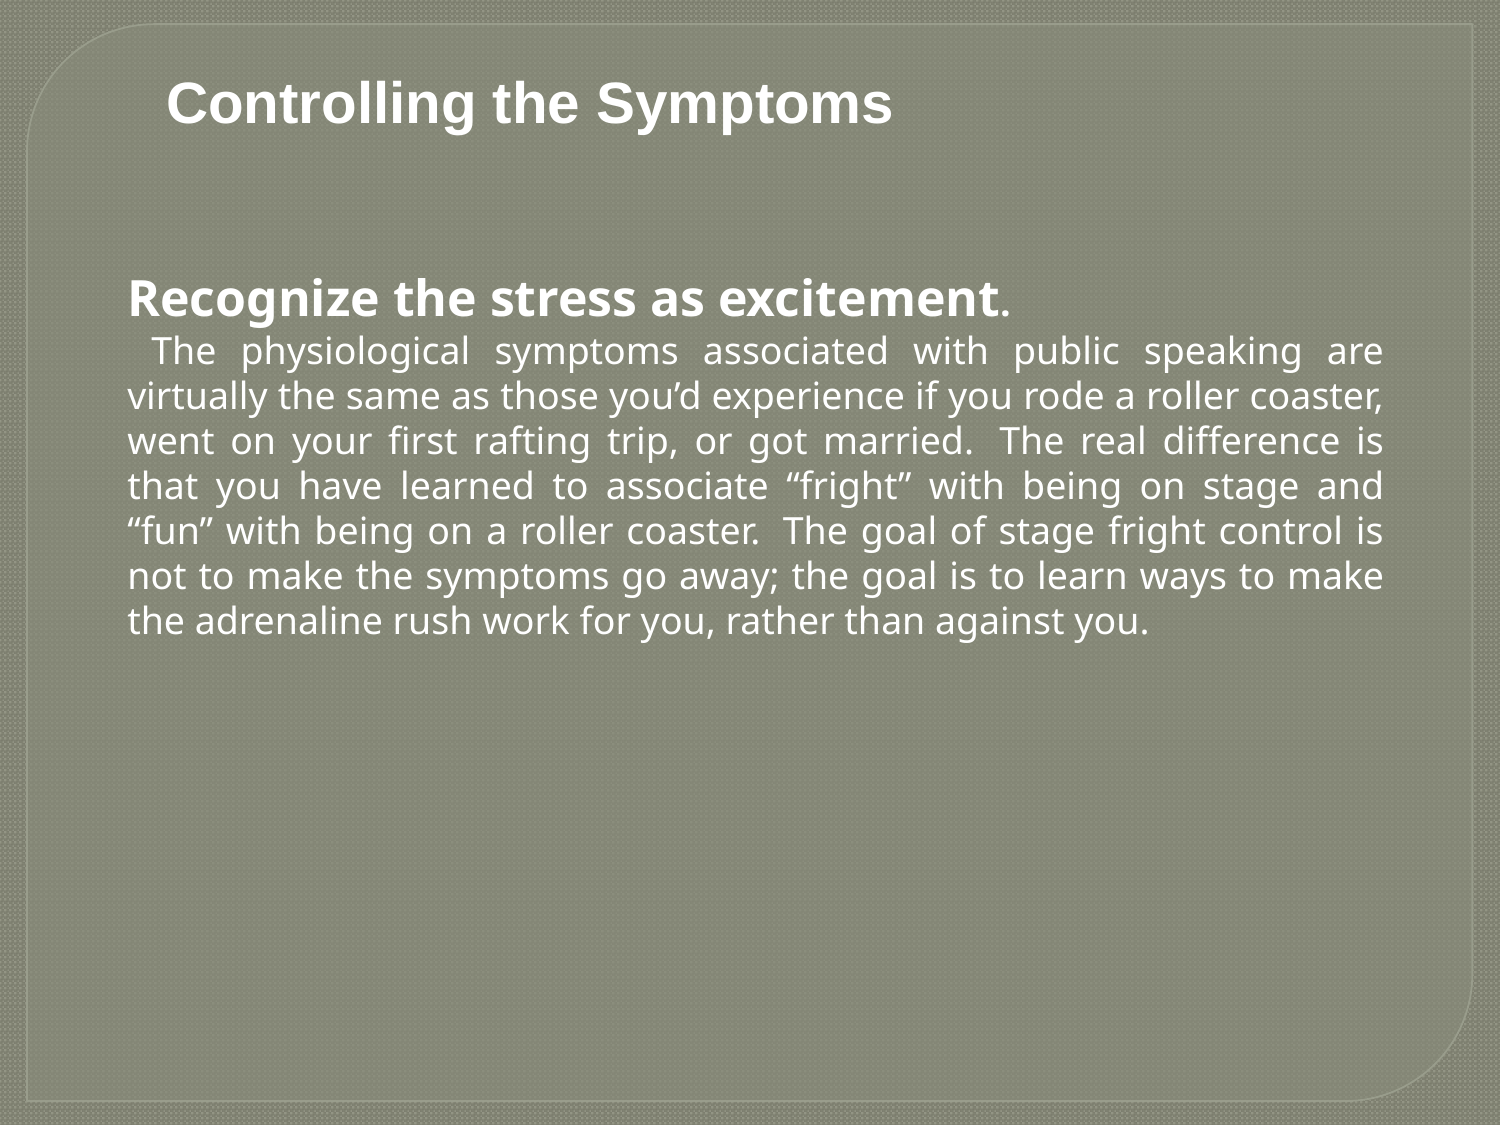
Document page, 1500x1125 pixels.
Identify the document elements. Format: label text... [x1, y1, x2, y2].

text_box Recognize the stress as excitement. The physiological symptoms associated with public speaking are virtually the same as those you’d experience if you rode a roller coaster, went on your first rafting trip, or got married. The real difference is that you have learned to associate “fright” with being on stage and “fun” with being on a roller coaster. The goal of stage fright control is not to make the symptoms go away; the goal is to learn ways to make the adrenaline rush work for you, rather than against you. [112, 259, 1400, 650]
text_box Controlling the Symptoms [0, 57, 1500, 143]
